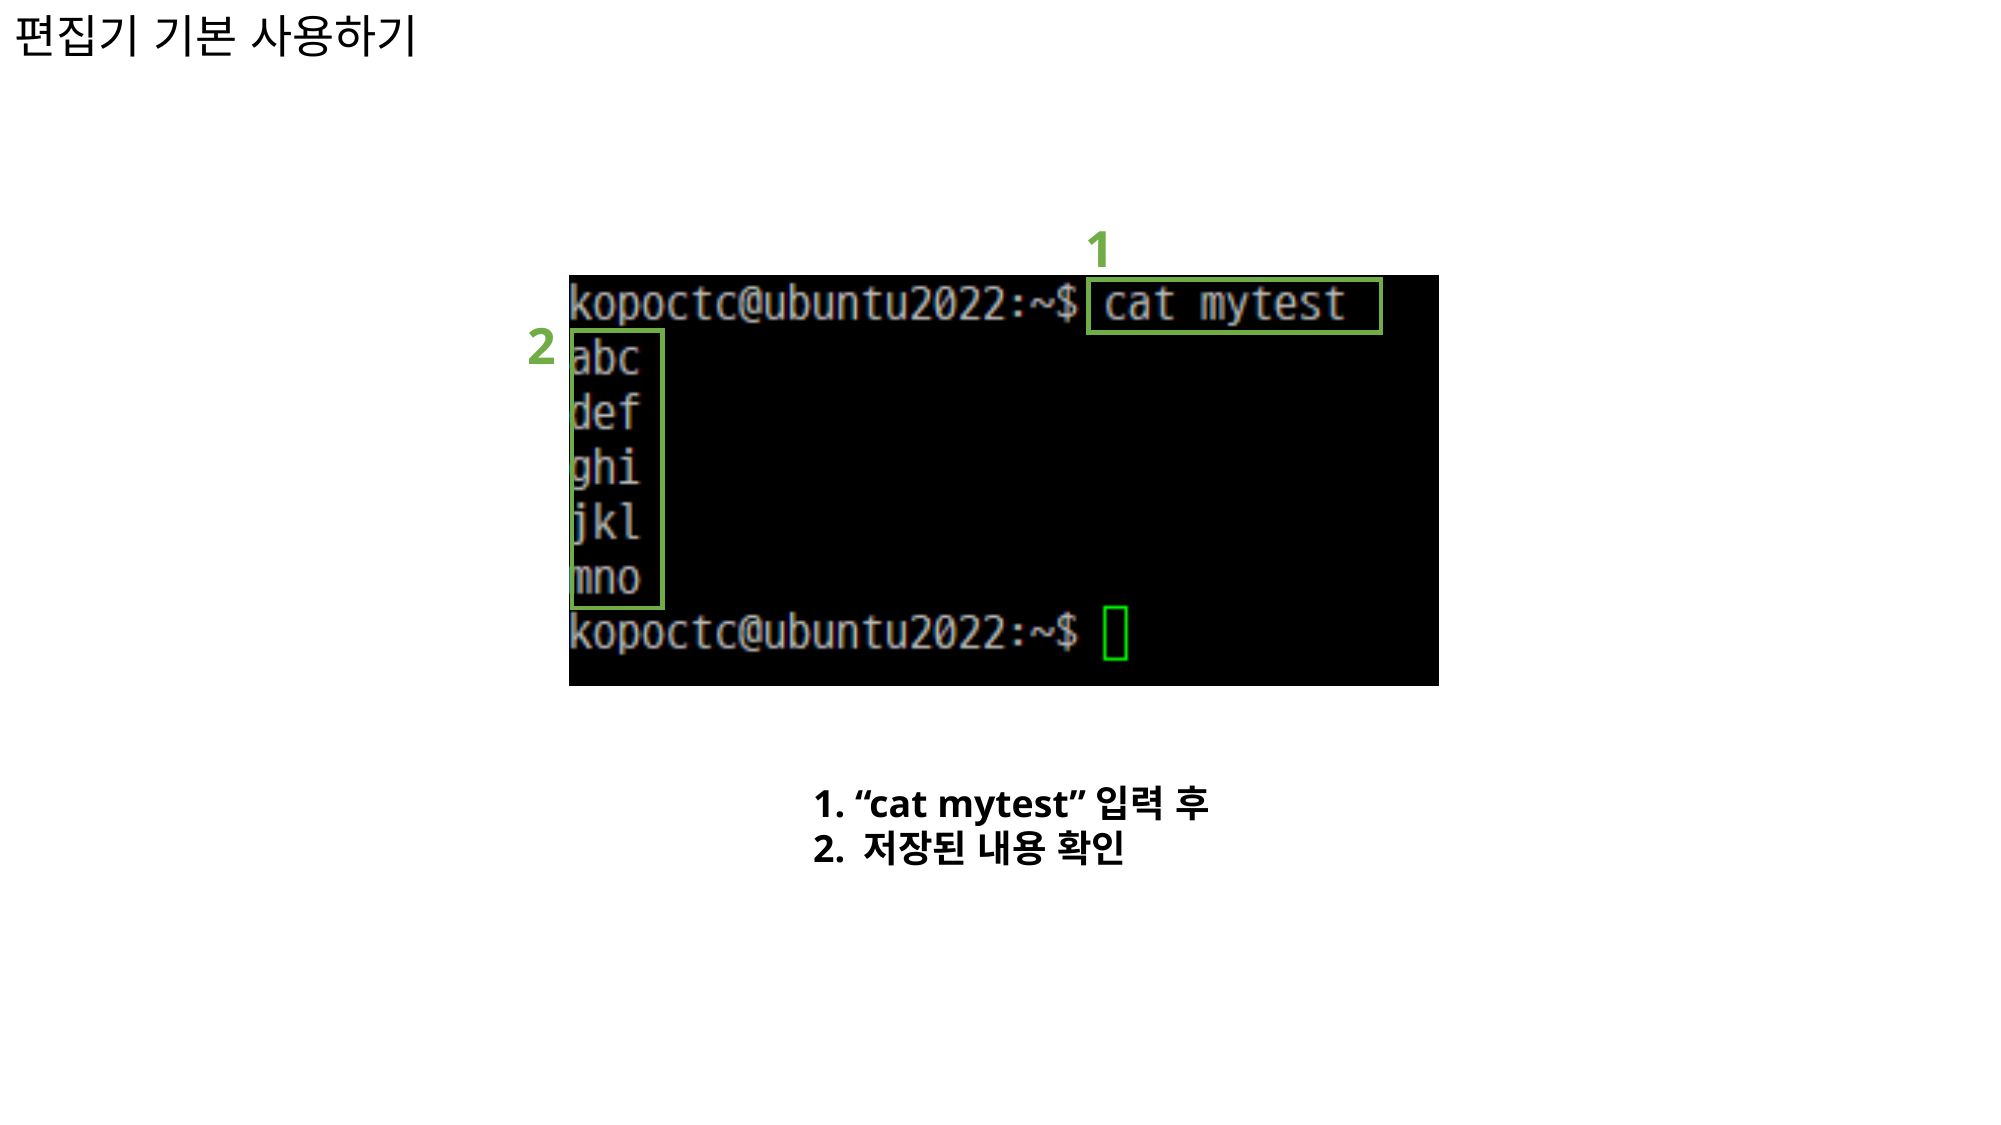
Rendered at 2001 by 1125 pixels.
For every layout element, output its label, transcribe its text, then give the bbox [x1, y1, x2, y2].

text_box 1 [1070, 210, 1130, 275]
text_box 2 [512, 307, 569, 382]
picture [569, 275, 1439, 686]
text_box 편집기 기본 사용하기 [0, 0, 577, 70]
text_box 1. “cat mytest”입력 후 2. 저장된 내용 확인 [798, 772, 1392, 878]
